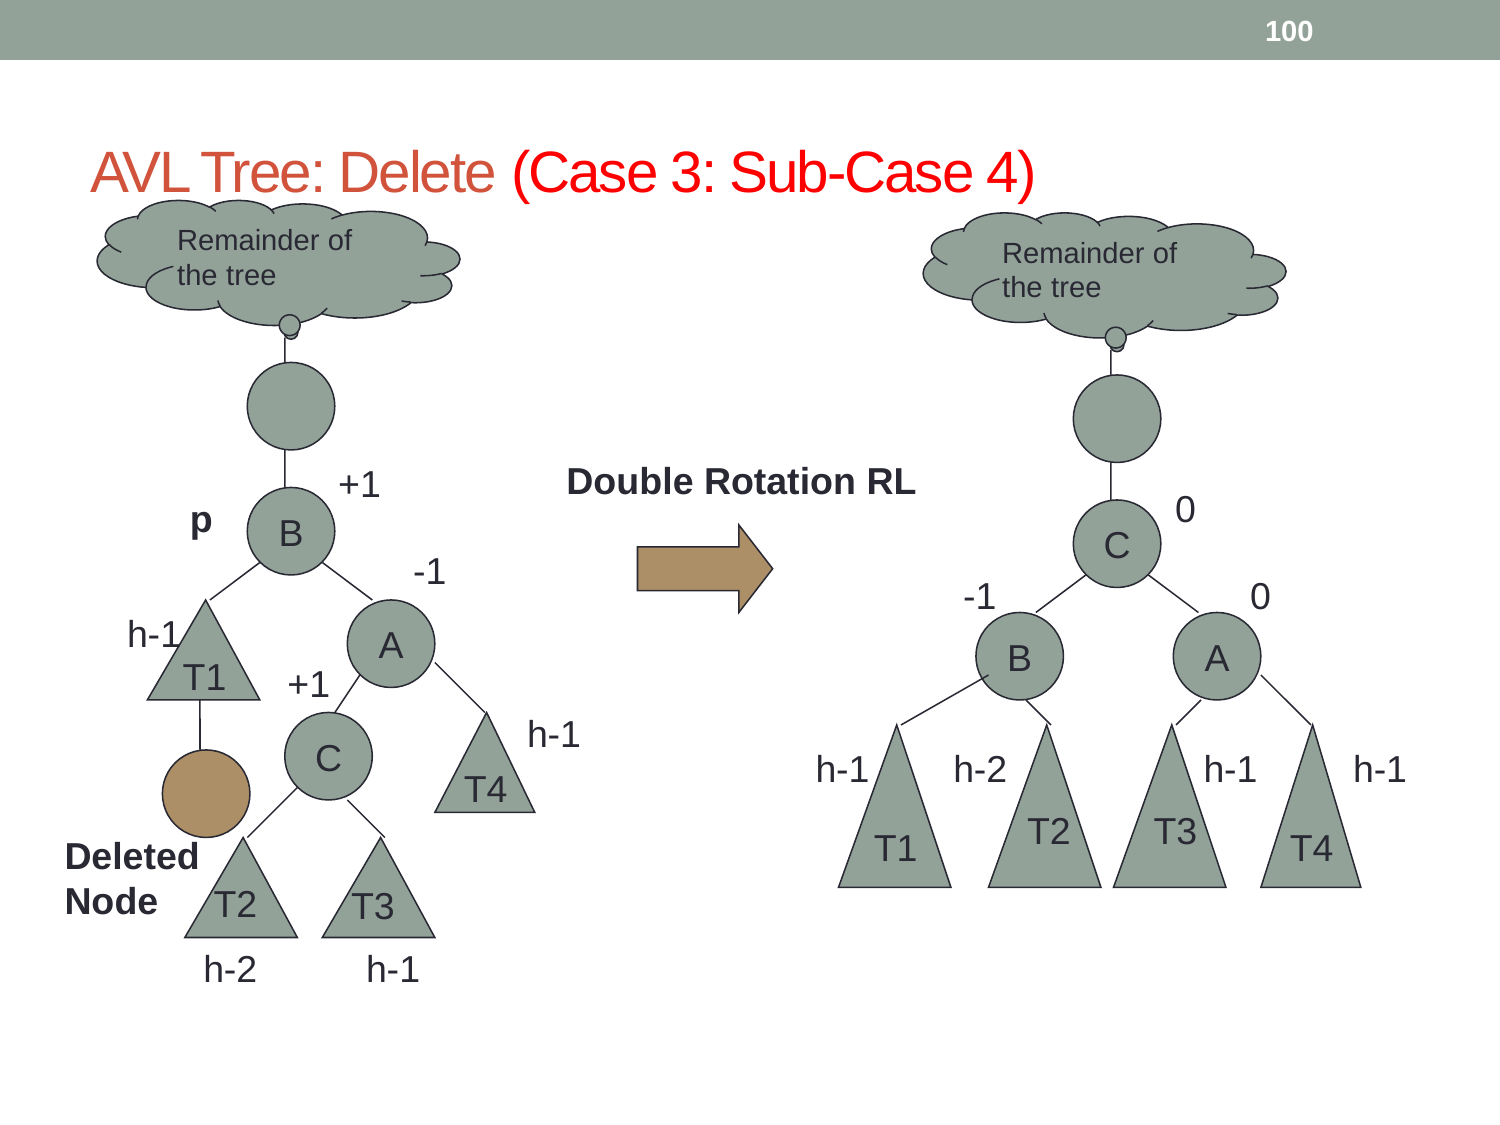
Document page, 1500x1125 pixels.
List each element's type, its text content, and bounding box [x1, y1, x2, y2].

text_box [49, 199, 598, 1003]
title AVL Tree: Delete (Case 3: Sub-Case 4) [75, 87, 1425, 250]
text_box Double Rotation RL [605, 449, 796, 510]
slide_number 100 [1250, 3, 1425, 57]
text_box [637, 524, 773, 613]
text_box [799, 212, 1424, 888]
